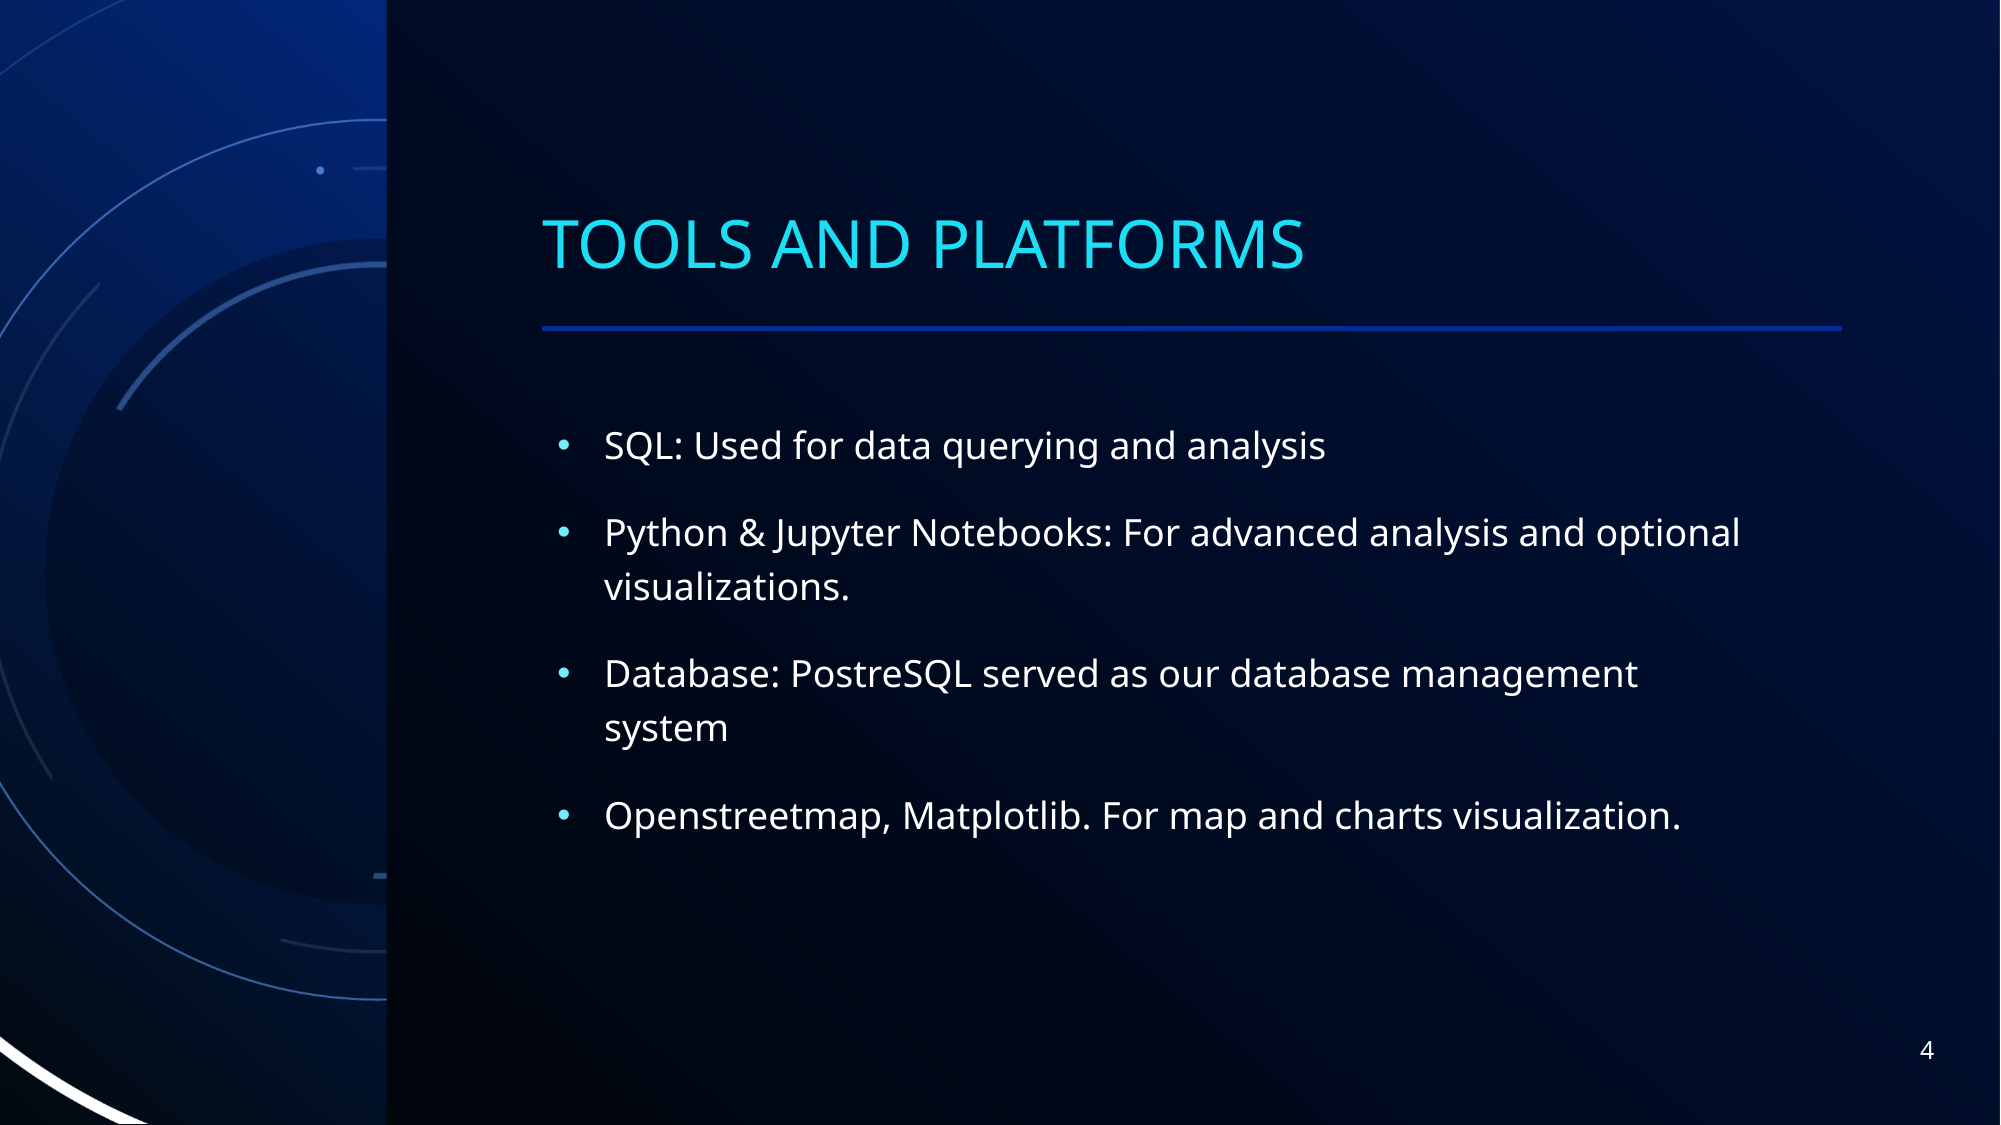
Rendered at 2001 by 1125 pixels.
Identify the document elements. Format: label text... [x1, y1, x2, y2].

picture [0, 0, 387, 1124]
title Tools and platforms [542, 18, 1760, 291]
list SQL: Used for data querying and analysis Python & Jupyter Notebooks: For advanced analysis and optional visualizations. Database: PostreSQL served as our database management system Openstreetmap, Matplotlib. For map and charts visualization. [542, 405, 1760, 1009]
slide_number 4 [1499, 1021, 1950, 1082]
